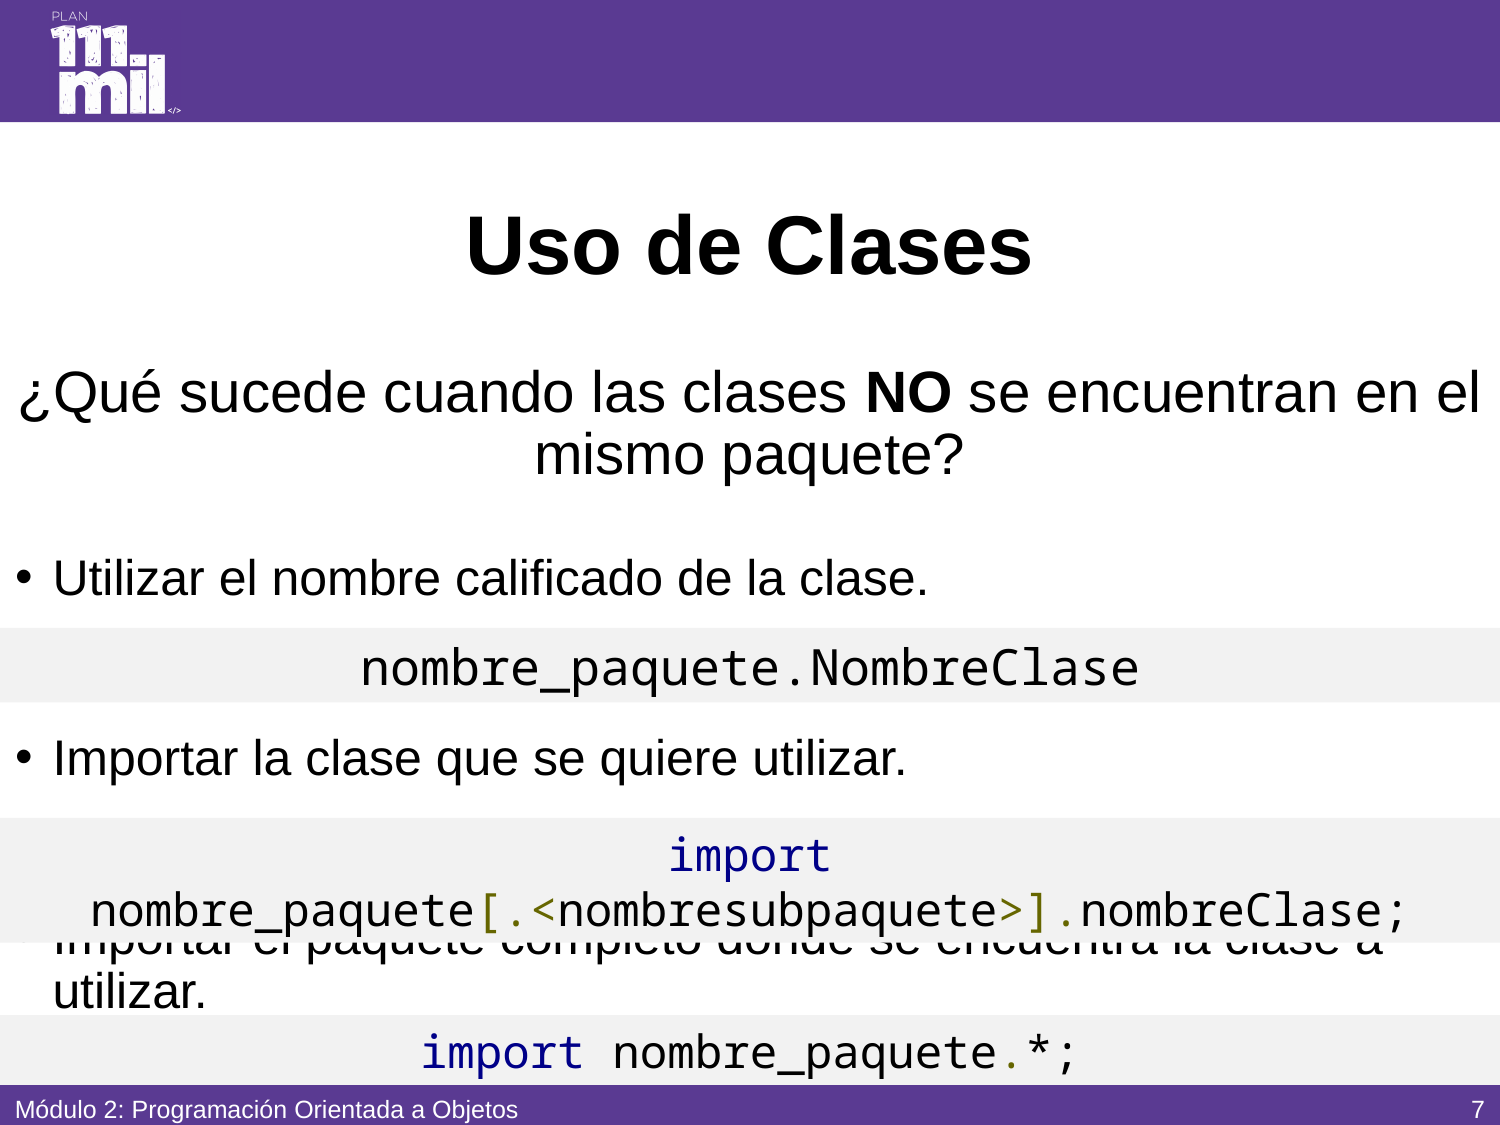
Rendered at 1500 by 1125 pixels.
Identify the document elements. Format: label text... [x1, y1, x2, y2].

list ¿Qué sucede cuando las clases NO se encuentran en el mismo paquete? Utilizar el nombre calificado de la clase. Importar la clase que se quiere utilizar. Importar el paquete completo donde se encuentra la clase a utilizar. [0, 943, 1500, 1015]
list ¿Qué sucede cuando las clases NO se encuentran en el mismo paquete? Utilizar el nombre calificado de la clase. Importar la clase que se quiere utilizar. Importar el paquete completo donde se encuentra la clase a utilizar. [0, 354, 1500, 627]
title Uso de Clases [103, 147, 1397, 348]
text_box import nombre_paquete.*; [0, 1015, 1500, 1085]
slide_number 6 [1162, 1085, 1500, 1125]
text_box import nombre_paquete[.<nombresubpaquete>].nombreClase; [0, 817, 1500, 943]
list ¿Qué sucede cuando las clases NO se encuentran en el mismo paquete? Utilizar el nombre calificado de la clase. Importar la clase que se quiere utilizar. Importar el paquete completo donde se encuentra la clase a utilizar. [0, 703, 1500, 817]
footer Módulo 2: Programación Orientada a Objetos [0, 1085, 585, 1125]
text_box nombre_paquete.NombreClase [0, 627, 1500, 703]
